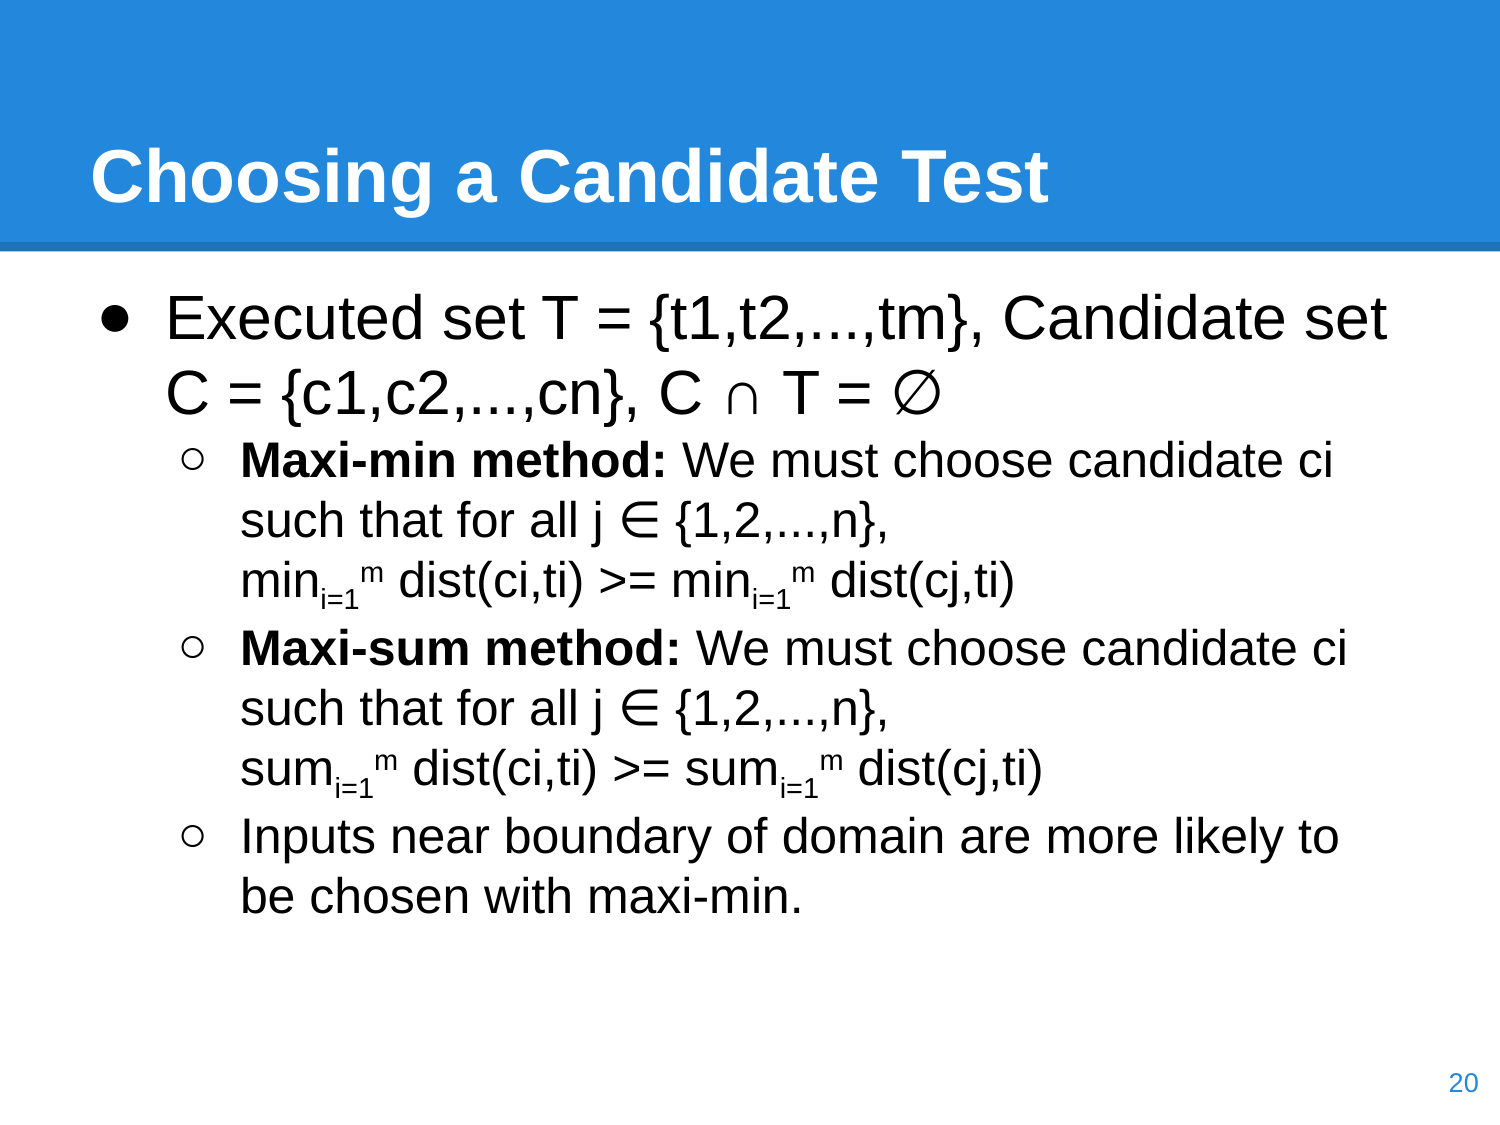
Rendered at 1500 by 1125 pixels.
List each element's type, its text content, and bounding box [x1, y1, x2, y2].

list Executed set T = {t1,t2,...,tm}, Candidate set C = {c1,c2,...,cn}, C ∩ T = ∅ Maxi-min method: We must choose candidate ci such that for all j ∈ {1,2,...,n}, mini=1m dist(ci,ti) >= mini=1m dist(cj,ti) Maxi-sum method: We must choose candidate ci such that for all j ∈ {1,2,...,n}, sumi=1m dist(ci,ti) >= sumi=1m dist(cj,ti) Inputs near boundary of domain are more likely to be chosen with maxi-min. [75, 262, 1425, 1078]
slide_number ‹#› [1403, 1038, 1494, 1125]
title Choosing a Candidate Test [75, 45, 1425, 233]
